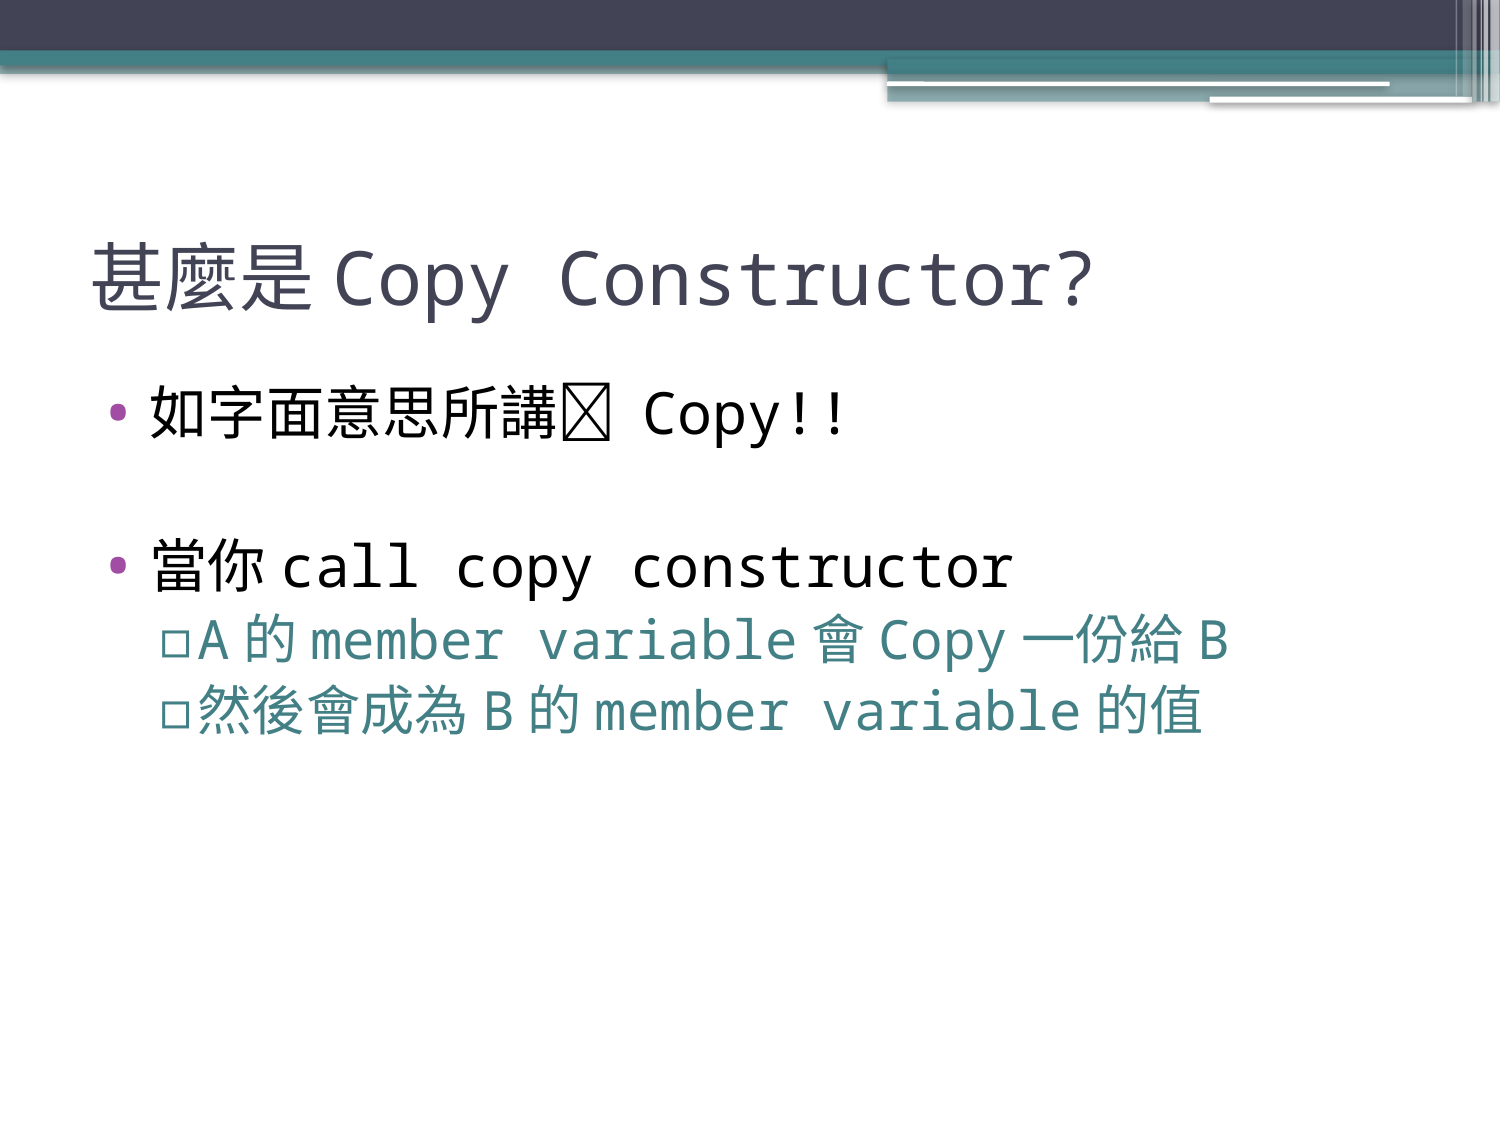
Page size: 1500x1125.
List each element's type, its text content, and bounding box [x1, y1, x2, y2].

title 甚麼是Copy Constructor? [75, 187, 1425, 363]
list 如字面意思所講 Copy!! 當你call copy constructor A的member variable會Copy一份給B 然後會成為B的member variable的值 [75, 368, 1425, 1079]
